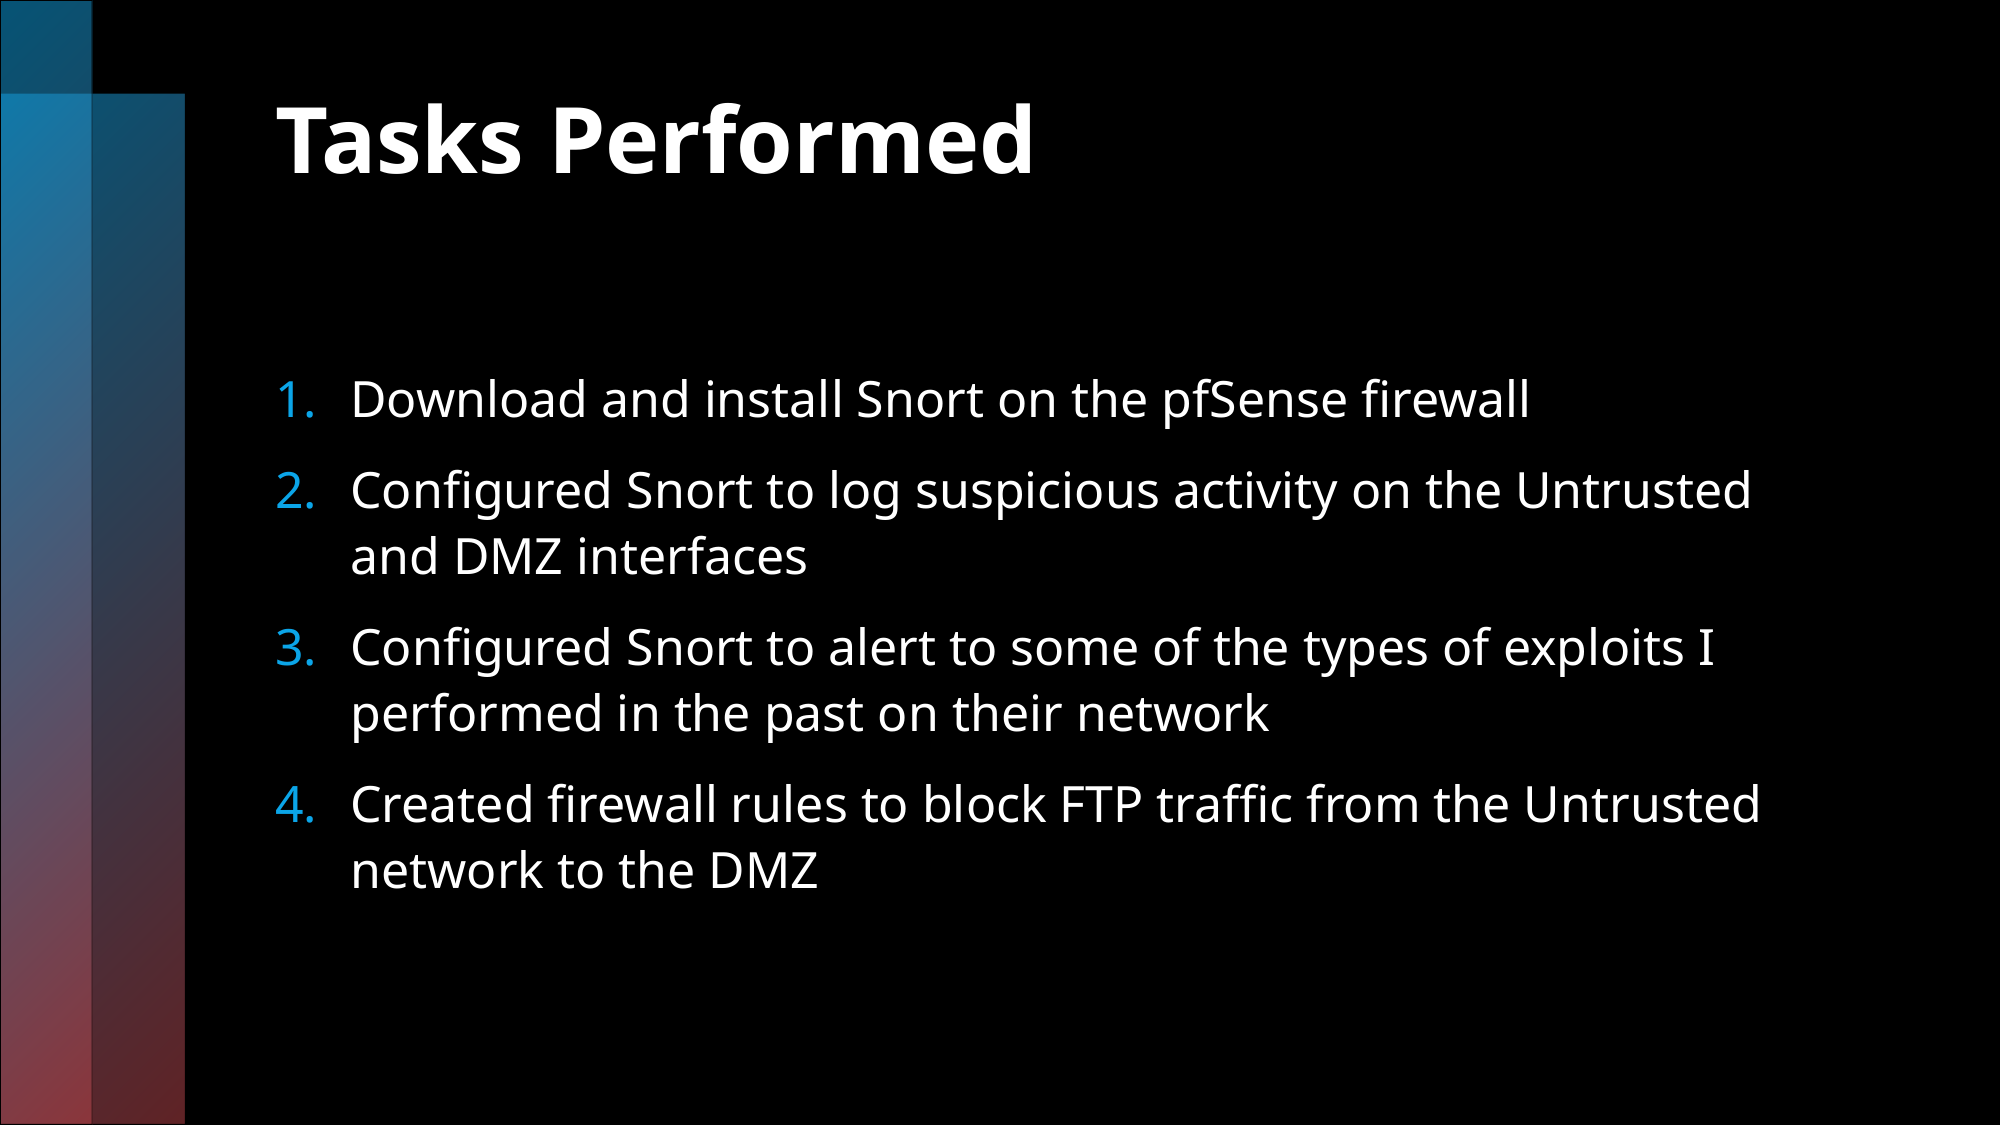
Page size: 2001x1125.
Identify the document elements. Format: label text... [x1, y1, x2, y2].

list Download and install Snort on the pfSense firewall Configured Snort to log suspicious activity on the Untrusted and DMZ interfaces Configured Snort to alert to some of the types of exploits I performed in the past on their network Created firewall rules to block FTP traffic from the Untrusted network to the DMZ [260, 354, 1863, 1049]
title Tasks Performed [260, 74, 1817, 329]
